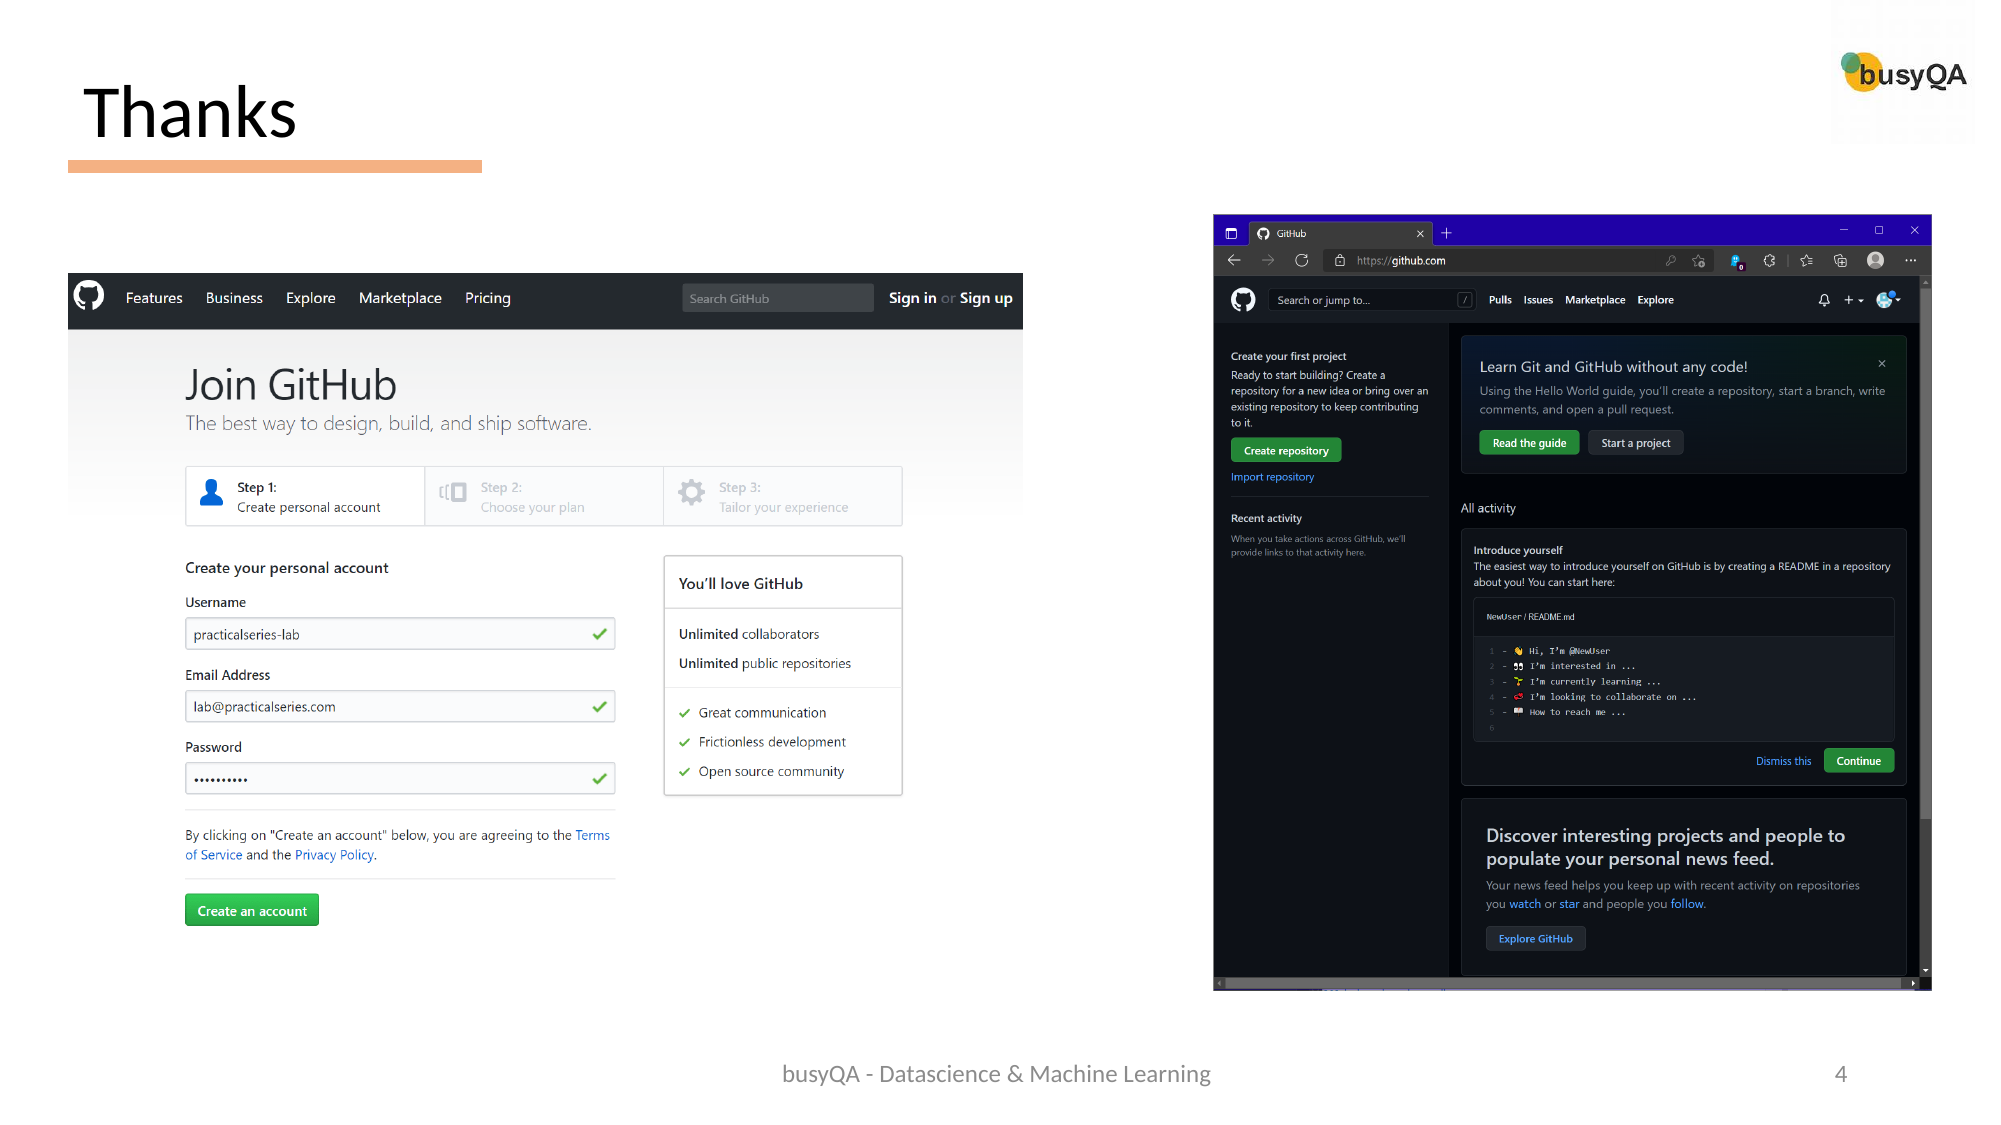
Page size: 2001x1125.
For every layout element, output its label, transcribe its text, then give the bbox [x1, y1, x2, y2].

picture [68, 273, 1023, 932]
picture [1213, 214, 1932, 991]
footer busyQA - Datascience & Machine Learning [662, 1042, 1338, 1103]
text_box Thanks [68, 55, 1612, 161]
picture [1831, 0, 1975, 144]
slide_number 4 [1412, 1042, 1863, 1103]
